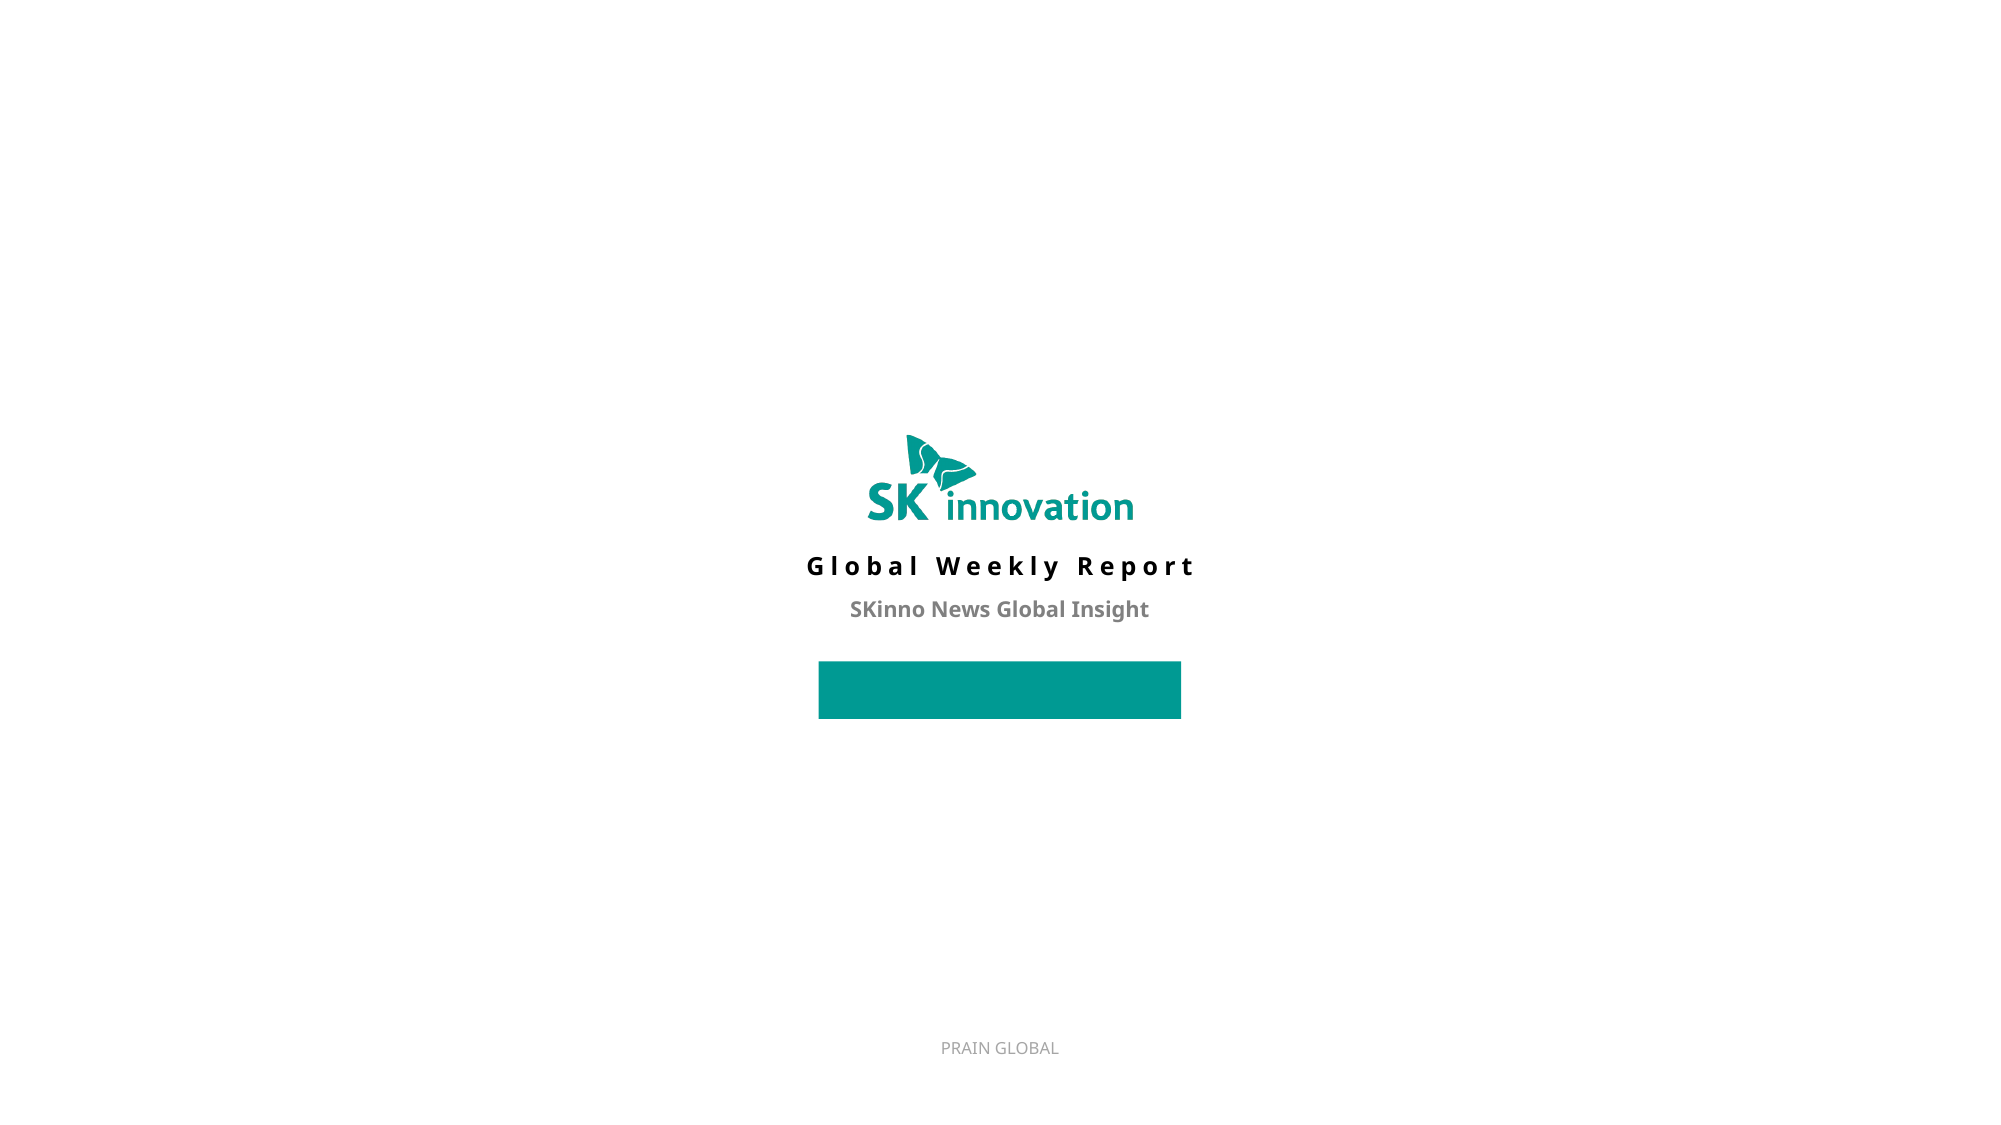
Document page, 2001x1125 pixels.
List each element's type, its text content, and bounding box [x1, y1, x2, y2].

text_box SKinno News Global Insight [633, 588, 1367, 630]
text_box 2024.07.15 ~ 2024.07.21 [818, 661, 1182, 719]
text_box Global Weekly Report [785, 543, 1215, 588]
picture [857, 427, 1142, 528]
text_box PRAIN GLOBAL [700, 1030, 1300, 1066]
